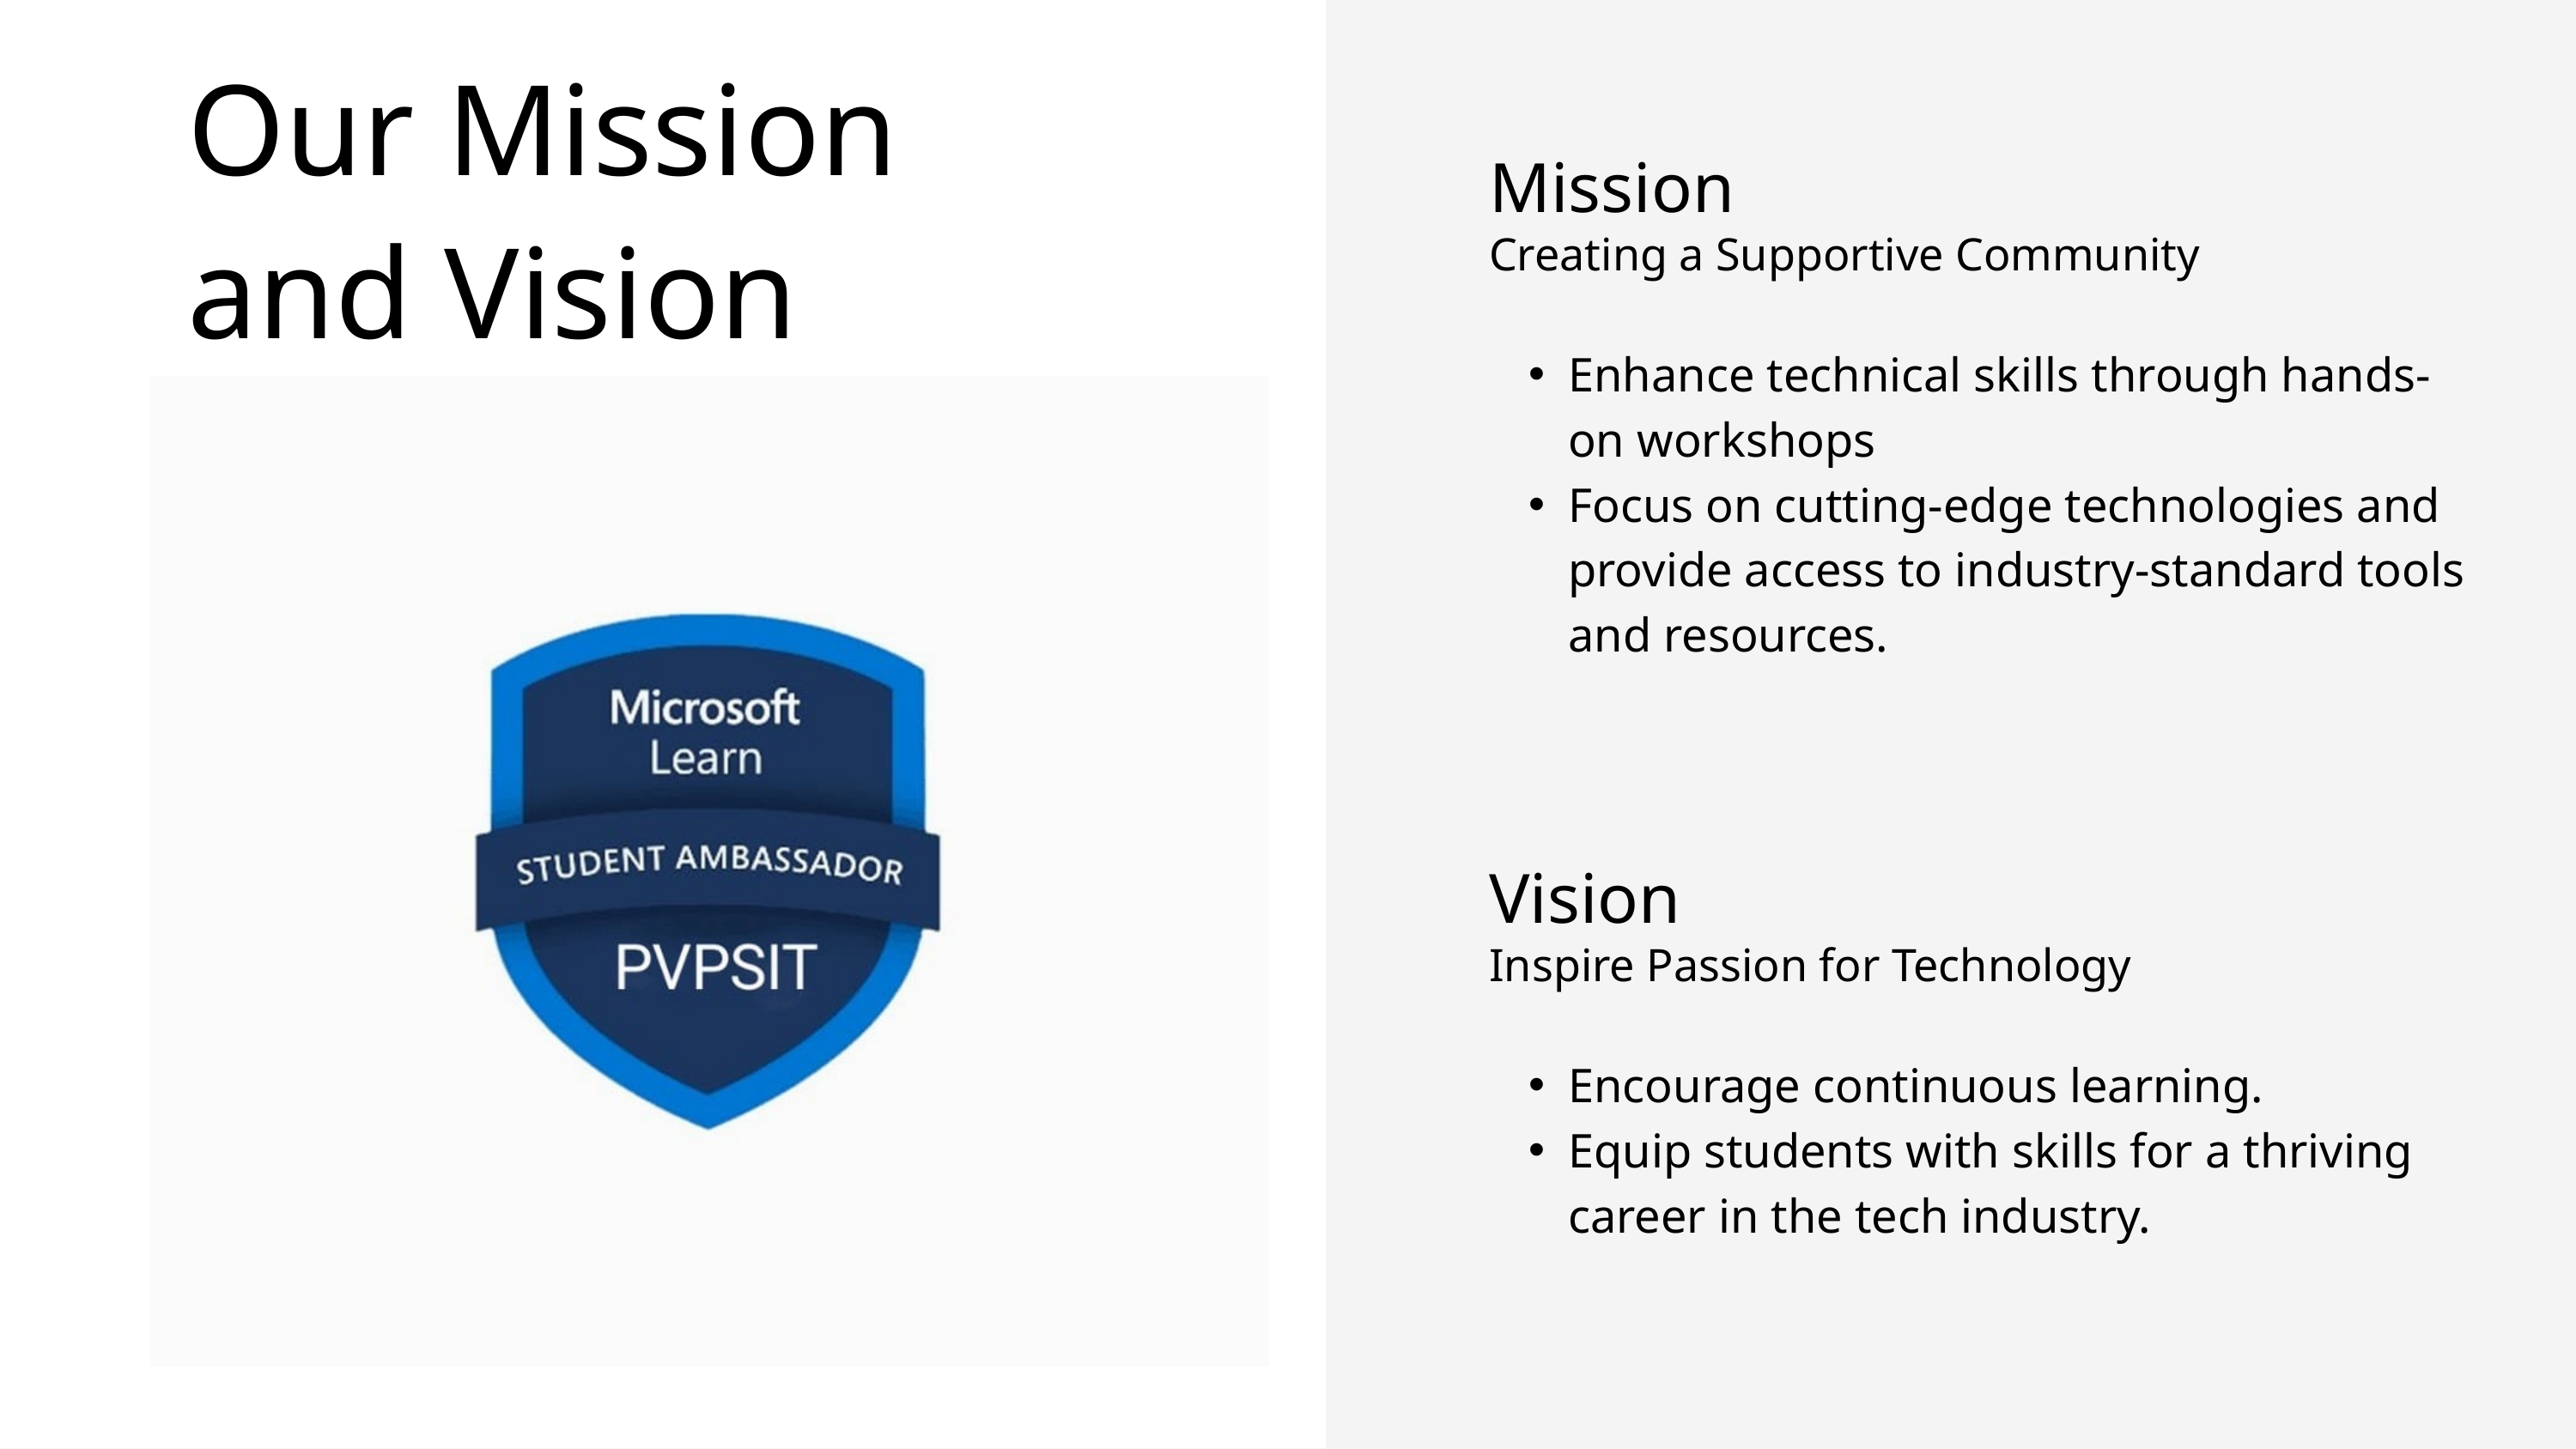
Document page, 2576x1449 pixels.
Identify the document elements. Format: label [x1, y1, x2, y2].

text_box [187, 37, 1139, 375]
text_box [1488, 855, 2488, 1301]
text_box [0, 0, 1326, 1449]
text_box [1488, 144, 2488, 721]
picture [149, 376, 1269, 1367]
